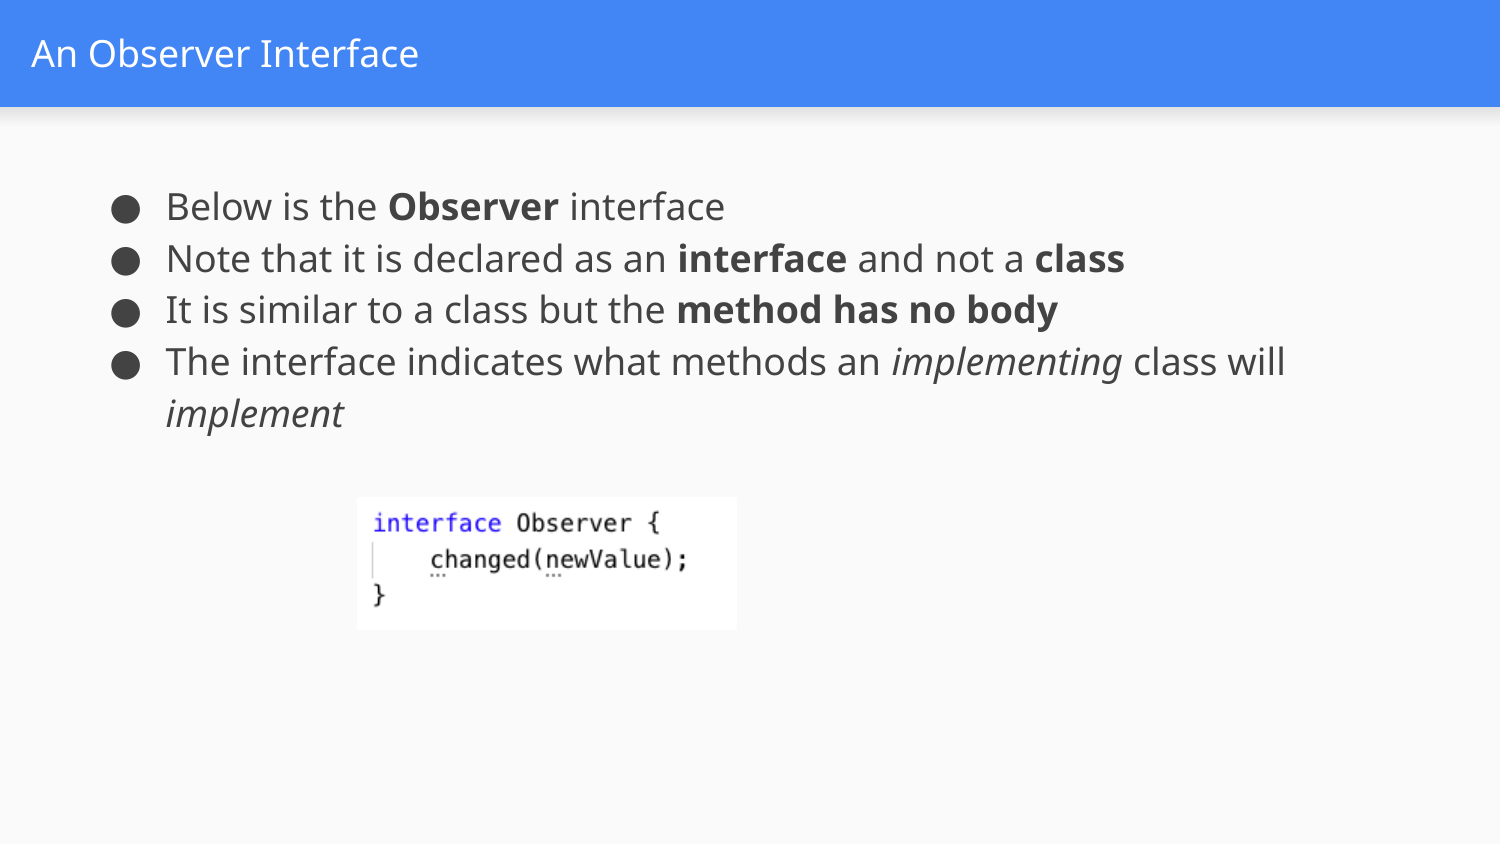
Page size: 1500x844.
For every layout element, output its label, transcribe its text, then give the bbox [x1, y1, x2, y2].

title An Observer Interface [16, 2, 1464, 102]
picture [356, 497, 738, 631]
list Below is the Observer interface Note that it is declared as an interface and not a class It is similar to a class but the method has no body The interface indicates what methods an implementing class will implement [75, 161, 1425, 771]
